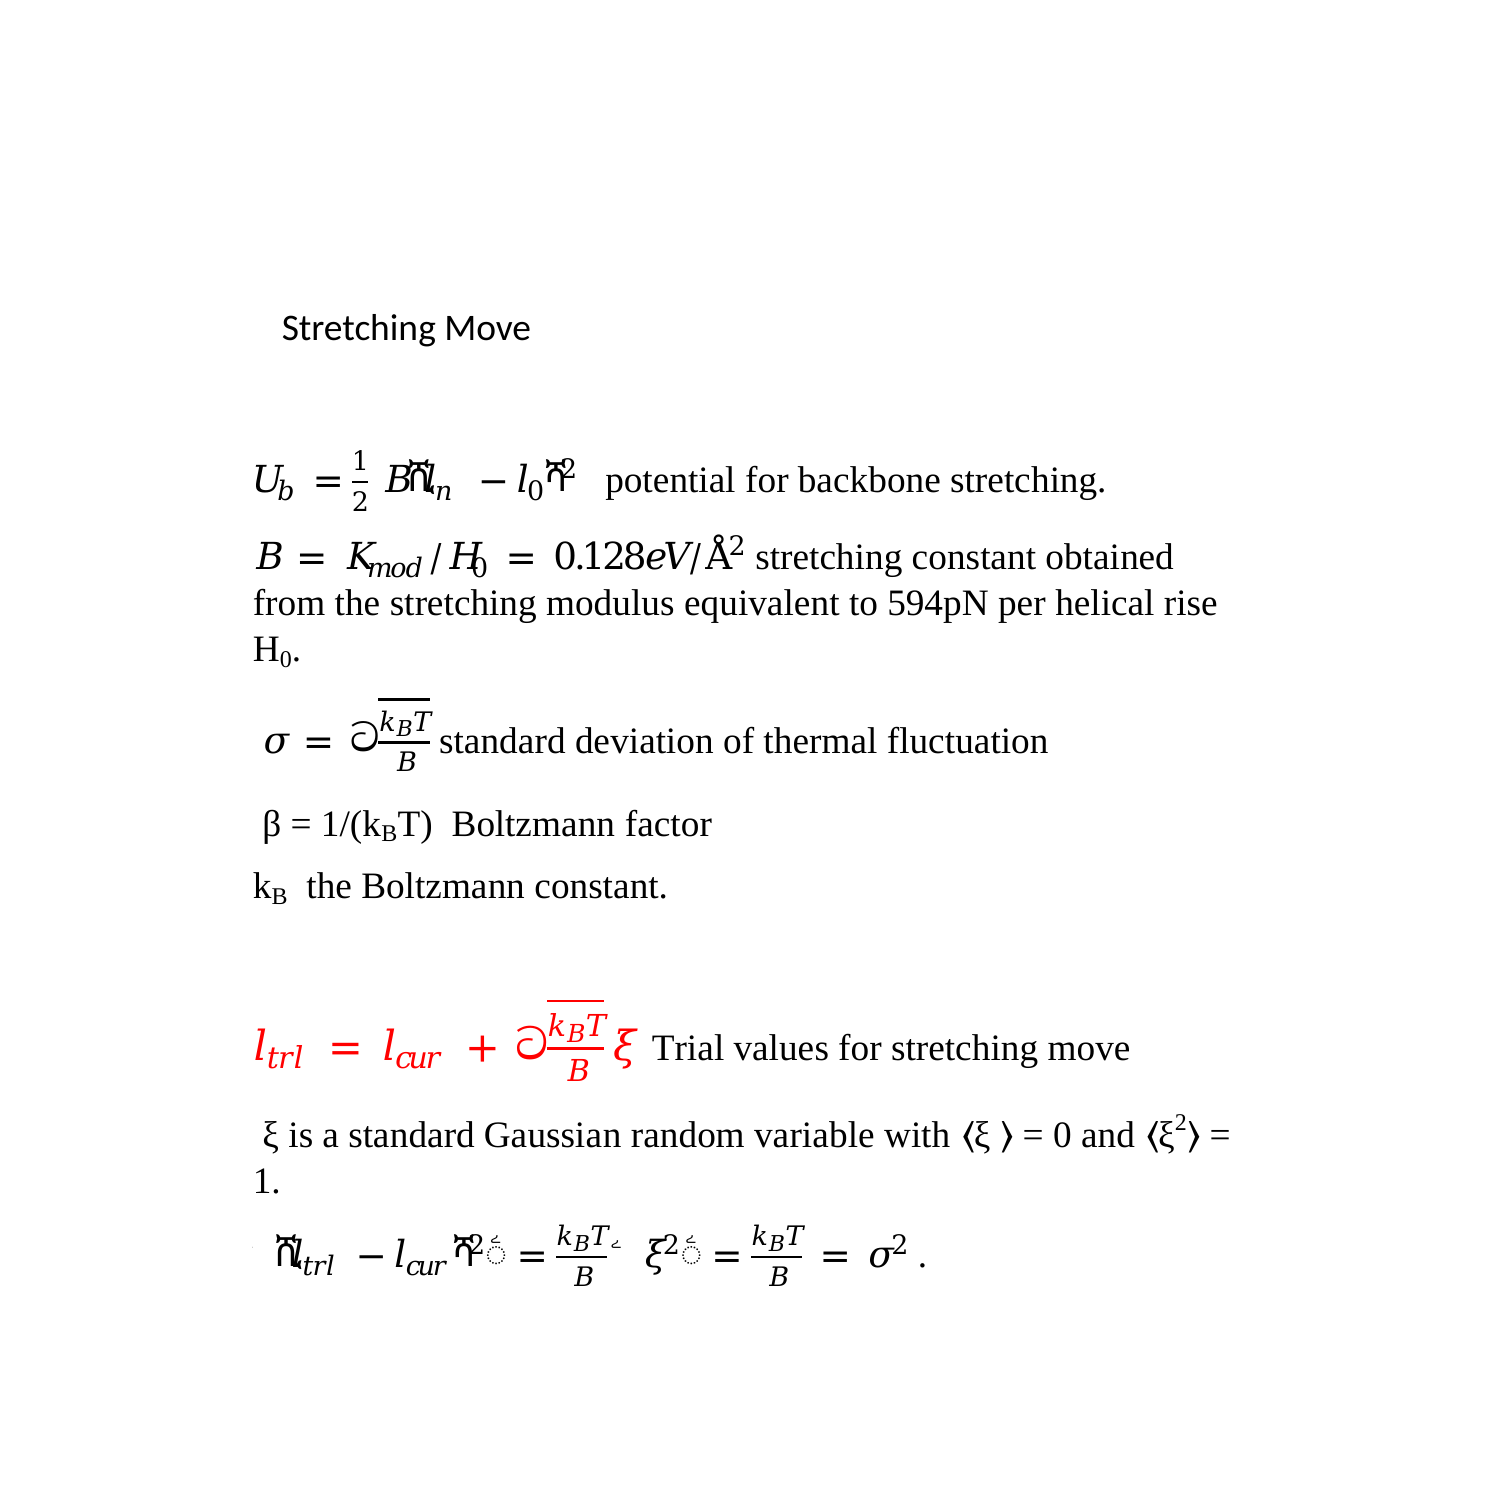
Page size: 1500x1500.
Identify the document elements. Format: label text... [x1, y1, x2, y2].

text_box Stretching Move [267, 295, 1043, 355]
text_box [252, 448, 1249, 1380]
